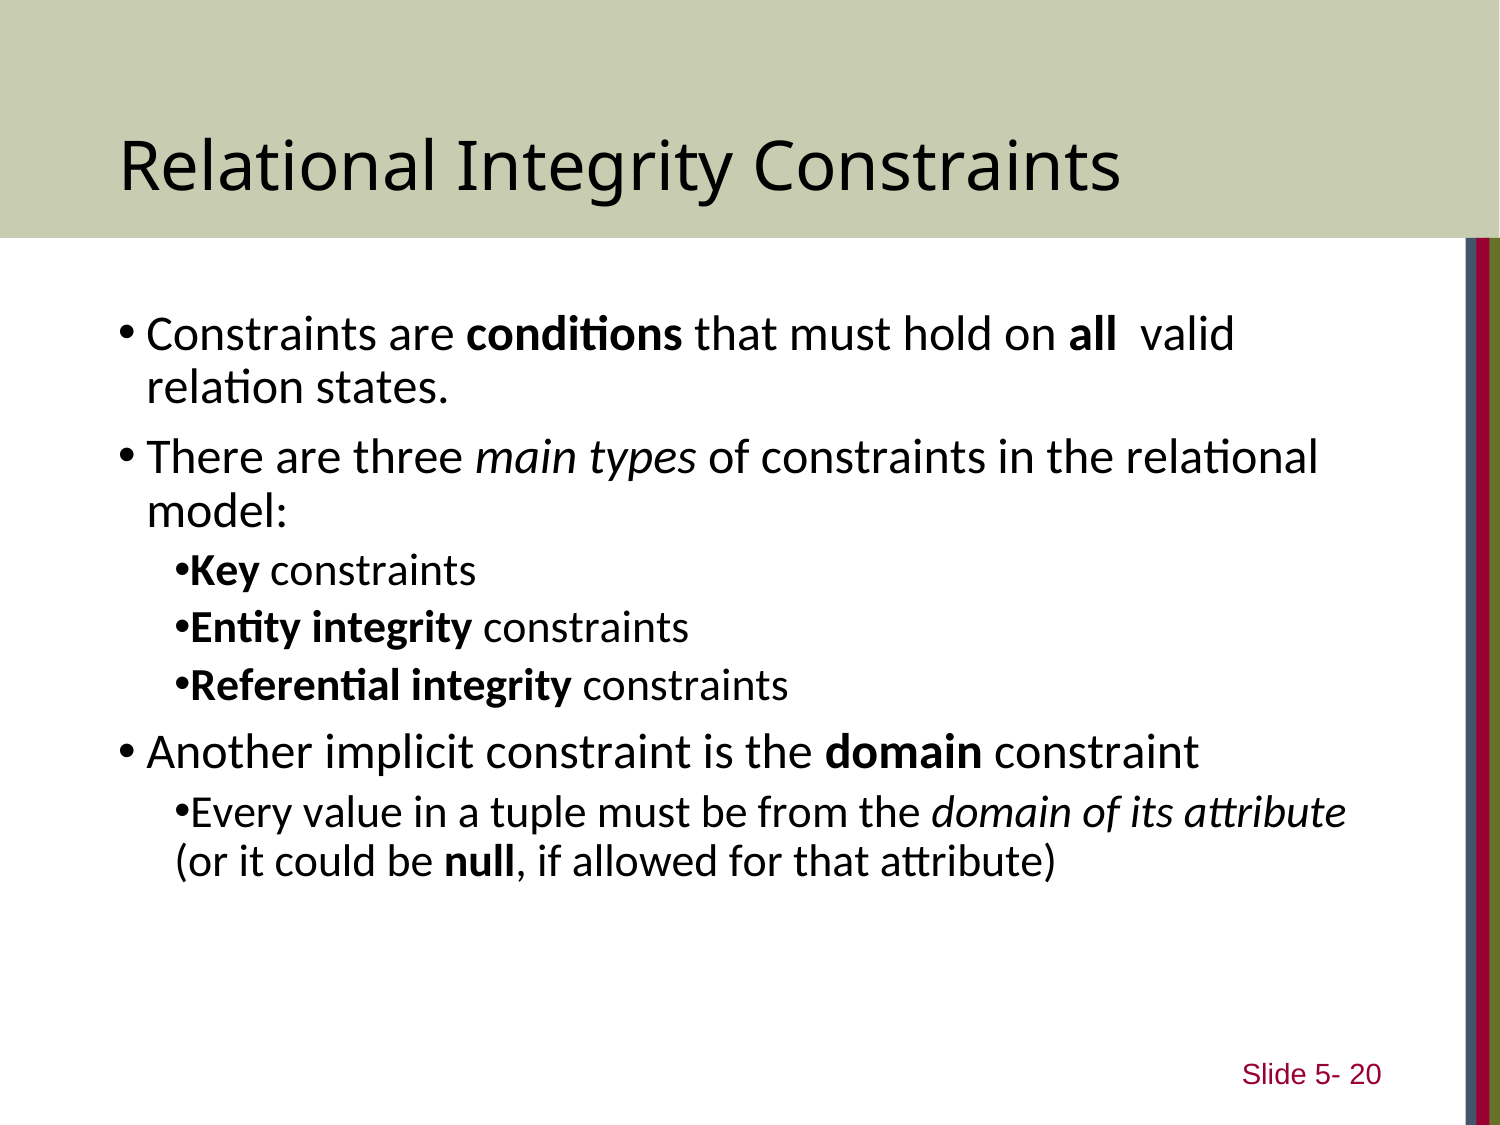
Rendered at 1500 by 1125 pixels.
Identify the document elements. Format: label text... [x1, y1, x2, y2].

text_box Constraints are conditions that must hold on all valid relation states. There are three main types of constraints in the relational model: Key constraints Entity integrity constraints Referential integrity constraints Another implicit constraint is the domain constraint Every value in a tuple must be from the domain of its attribute (or it could be null, if allowed for that attribute) [103, 299, 1397, 1014]
title Relational Integrity Constraints [103, 59, 1397, 278]
text_box Slide 5- <number> [1059, 1042, 1397, 1103]
